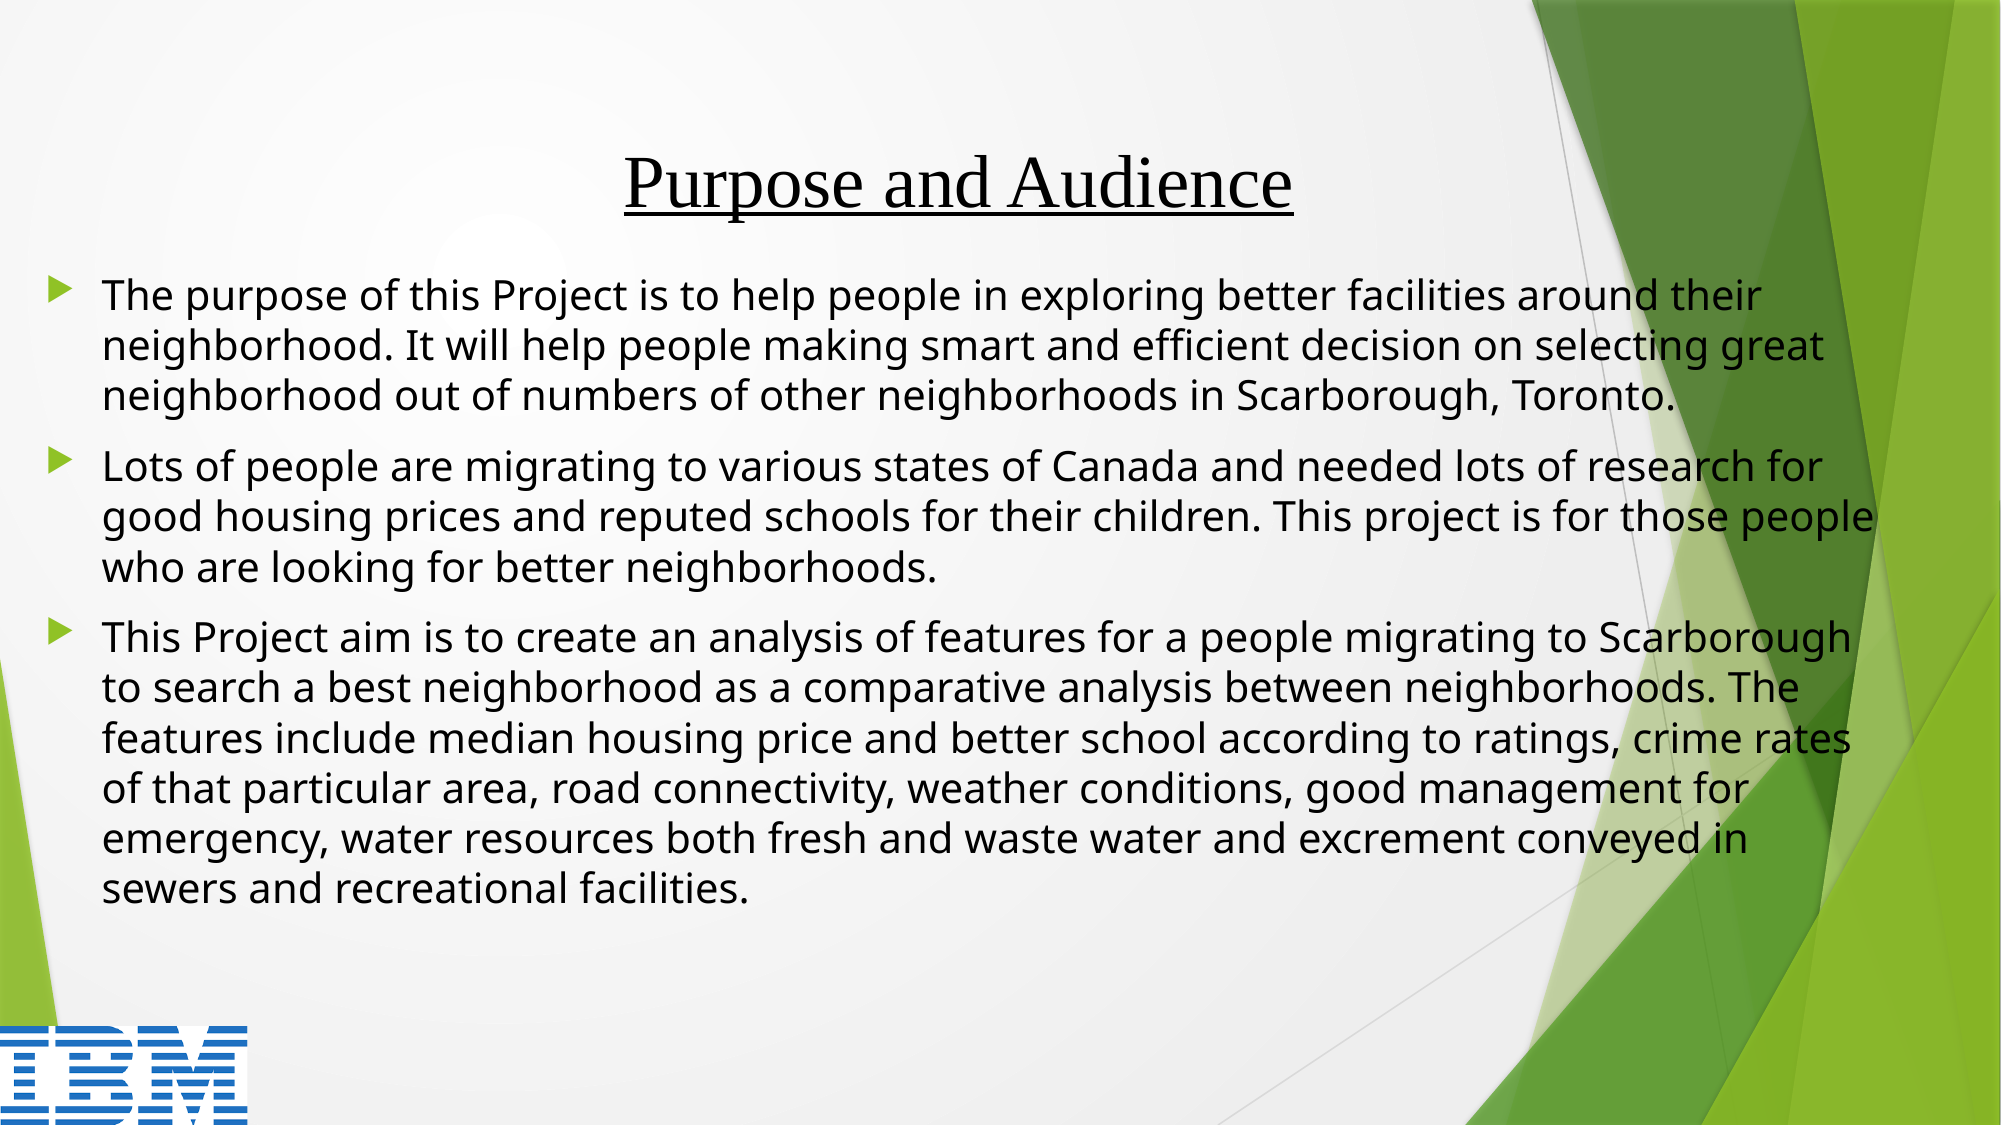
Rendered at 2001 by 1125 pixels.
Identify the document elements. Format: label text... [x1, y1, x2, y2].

title Purpose and Audience [27, 125, 1891, 368]
picture [0, 1025, 248, 1125]
list The purpose of this Project is to help people in exploring better facilities around their neighborhood. It will help people making smart and efficient decision on selecting great neighborhood out of numbers of other neighborhoods in Scarborough, Toronto. Lots of people are migrating to various states of Canada and needed lots of research for good housing prices and reputed schools for their children. This project is for those people who are looking for better neighborhoods. This Project aim is to create an analysis of features for a people migrating to Scarborough to search a best neighborhood as a comparative analysis between neighborhoods. The features include median housing price and better school according to ratings, crime rates of that particular area, road connectivity, weather conditions, good management for emergency, water resources both fresh and waste water and excrement conveyed in sewers and recreational facilities. [30, 261, 1894, 1021]
